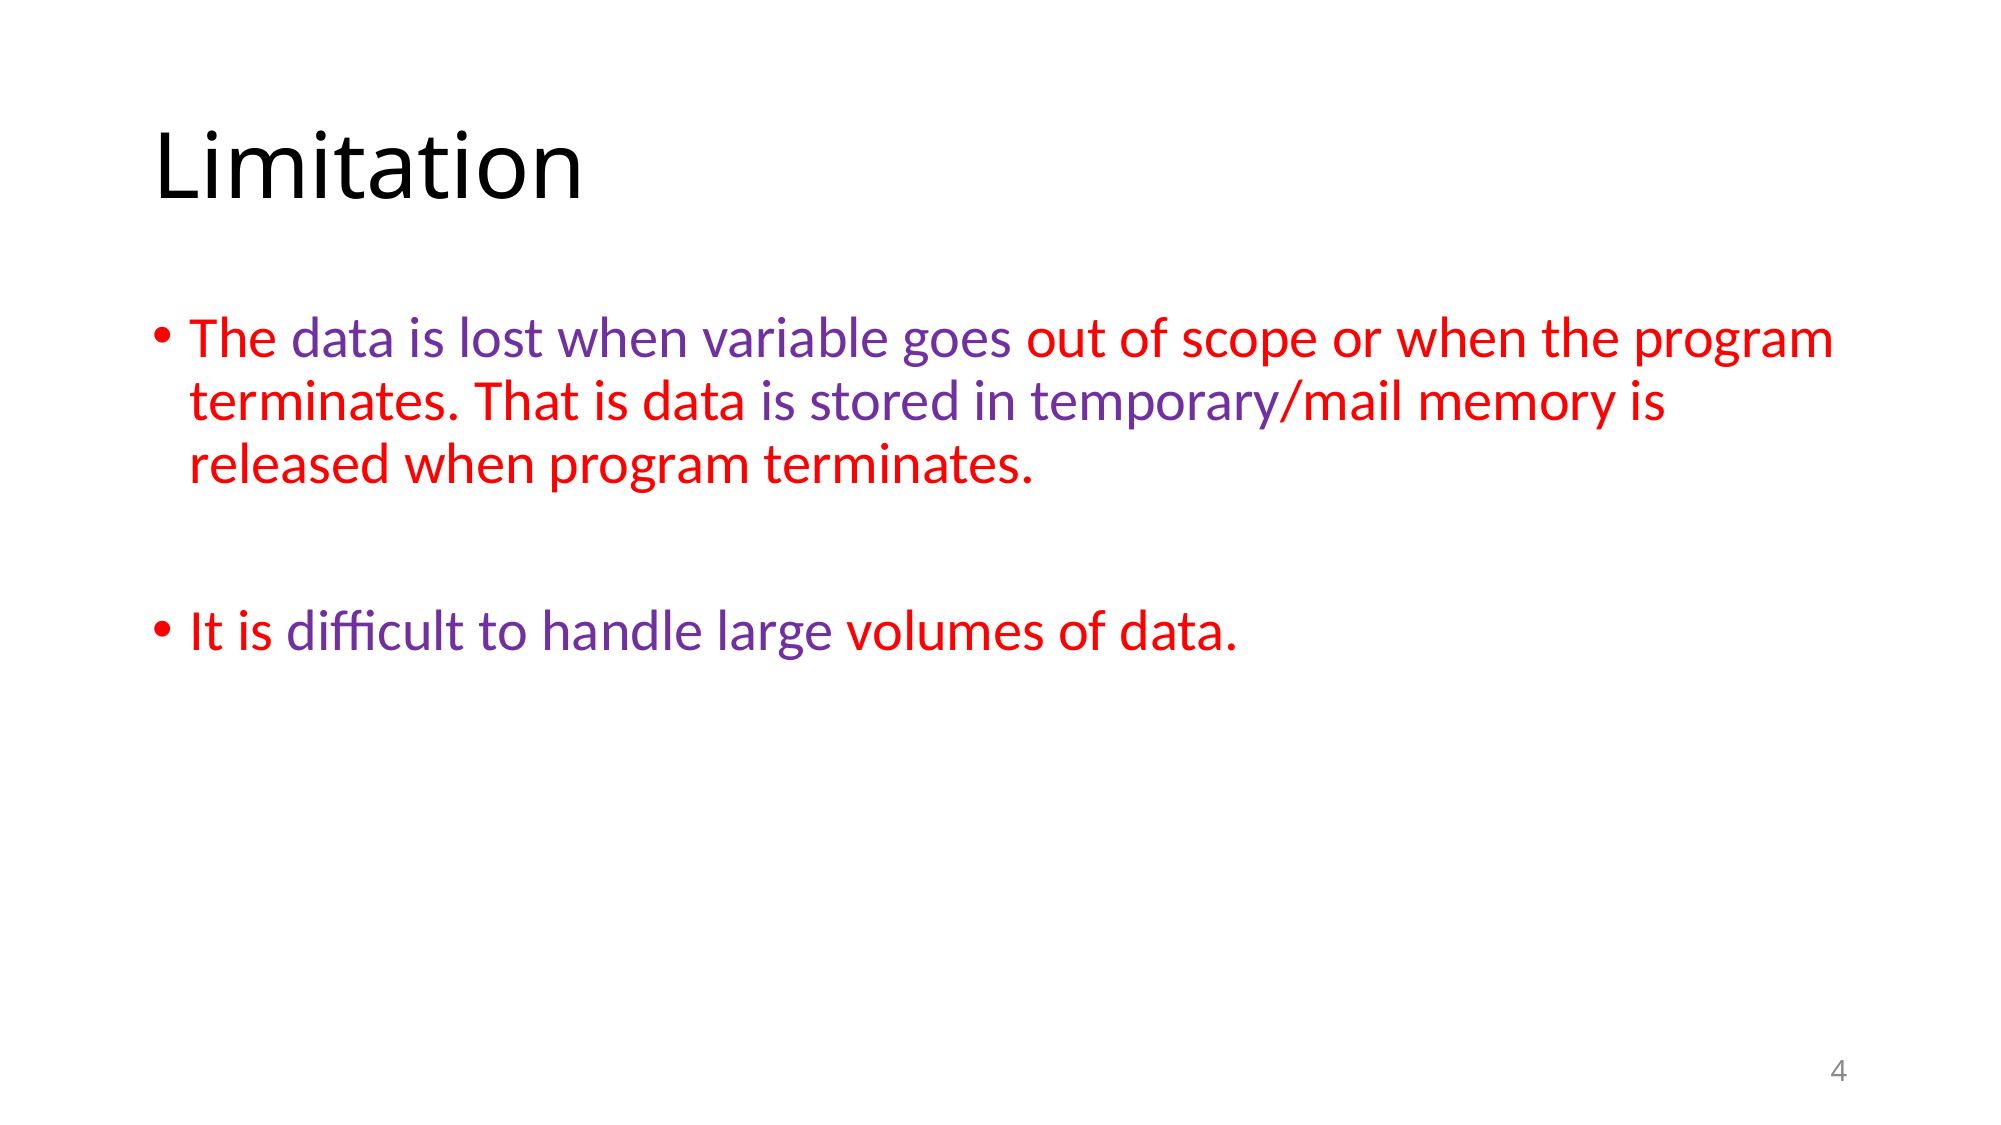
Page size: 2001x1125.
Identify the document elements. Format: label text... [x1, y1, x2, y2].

list The data is lost when variable goes out of scope or when the program terminates. That is data is stored in temporary/mail memory is released when program terminates. It is difficult to handle large volumes of data. [137, 299, 1863, 1014]
slide_number 4 [1412, 1042, 1863, 1103]
title Limitation [137, 59, 1863, 278]
